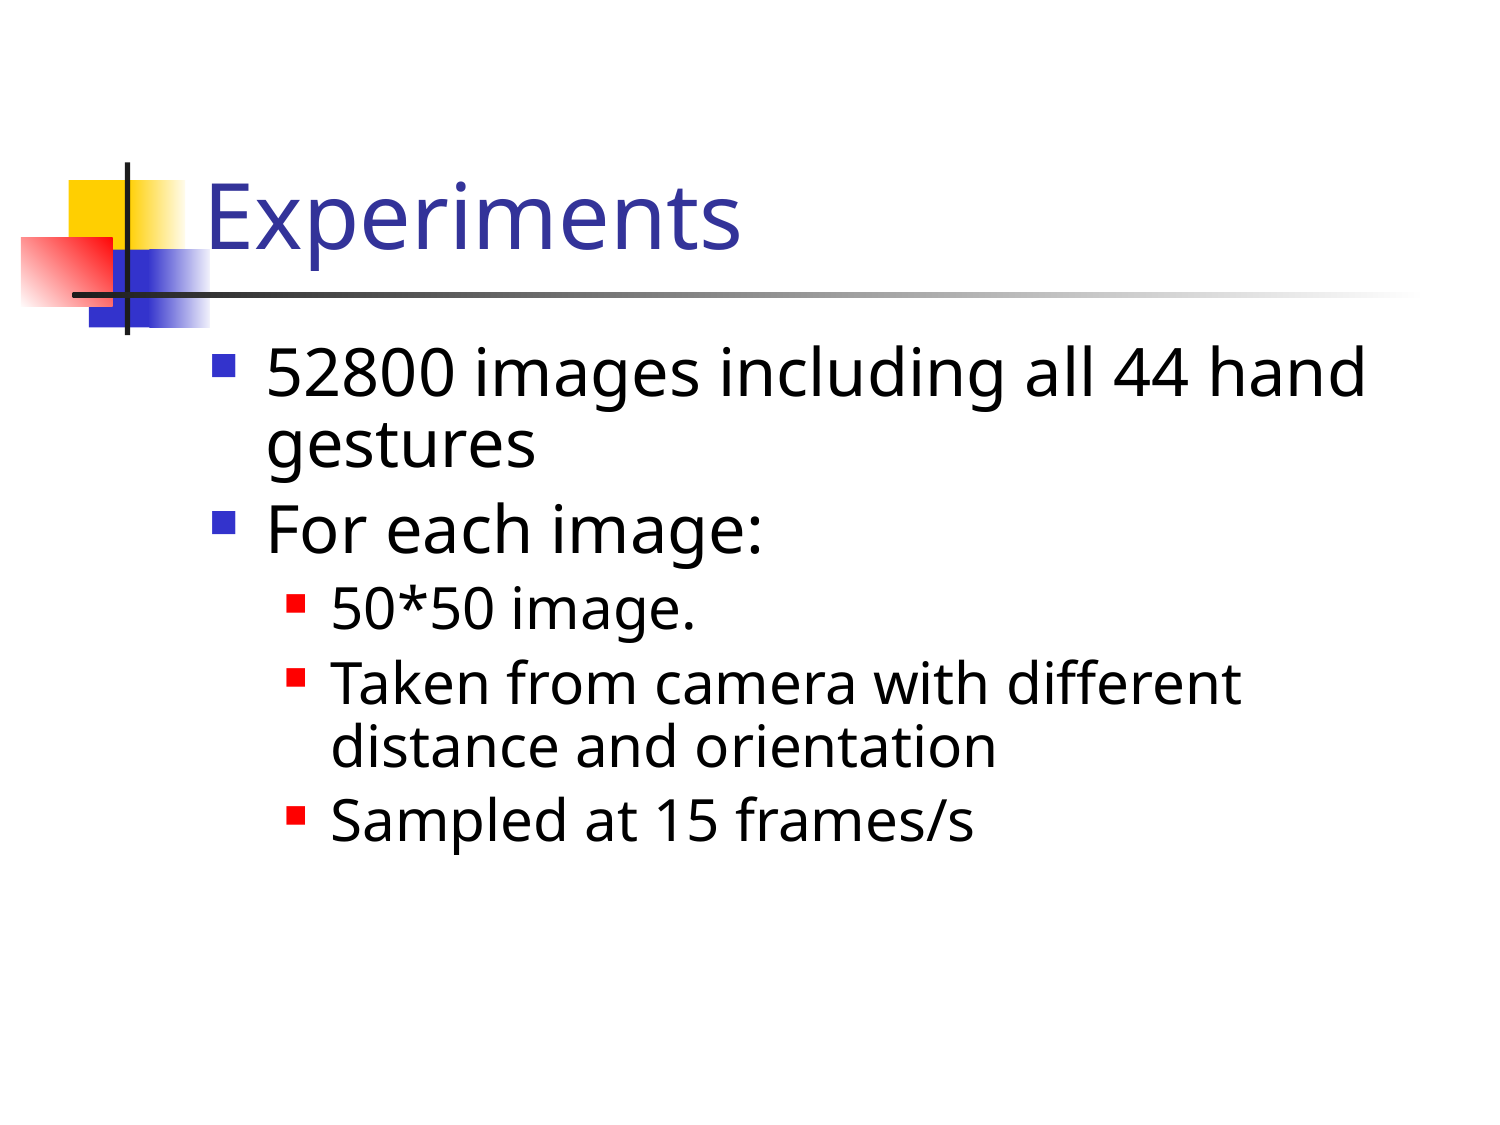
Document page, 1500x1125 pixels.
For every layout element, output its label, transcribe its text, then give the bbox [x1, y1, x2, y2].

list 52800 images including all 44 hand gestures For each image: 50*50 image. Taken from camera with different distance and orientation Sampled at 15 frames/s [193, 331, 1469, 1006]
title Experiments [188, 35, 1468, 275]
